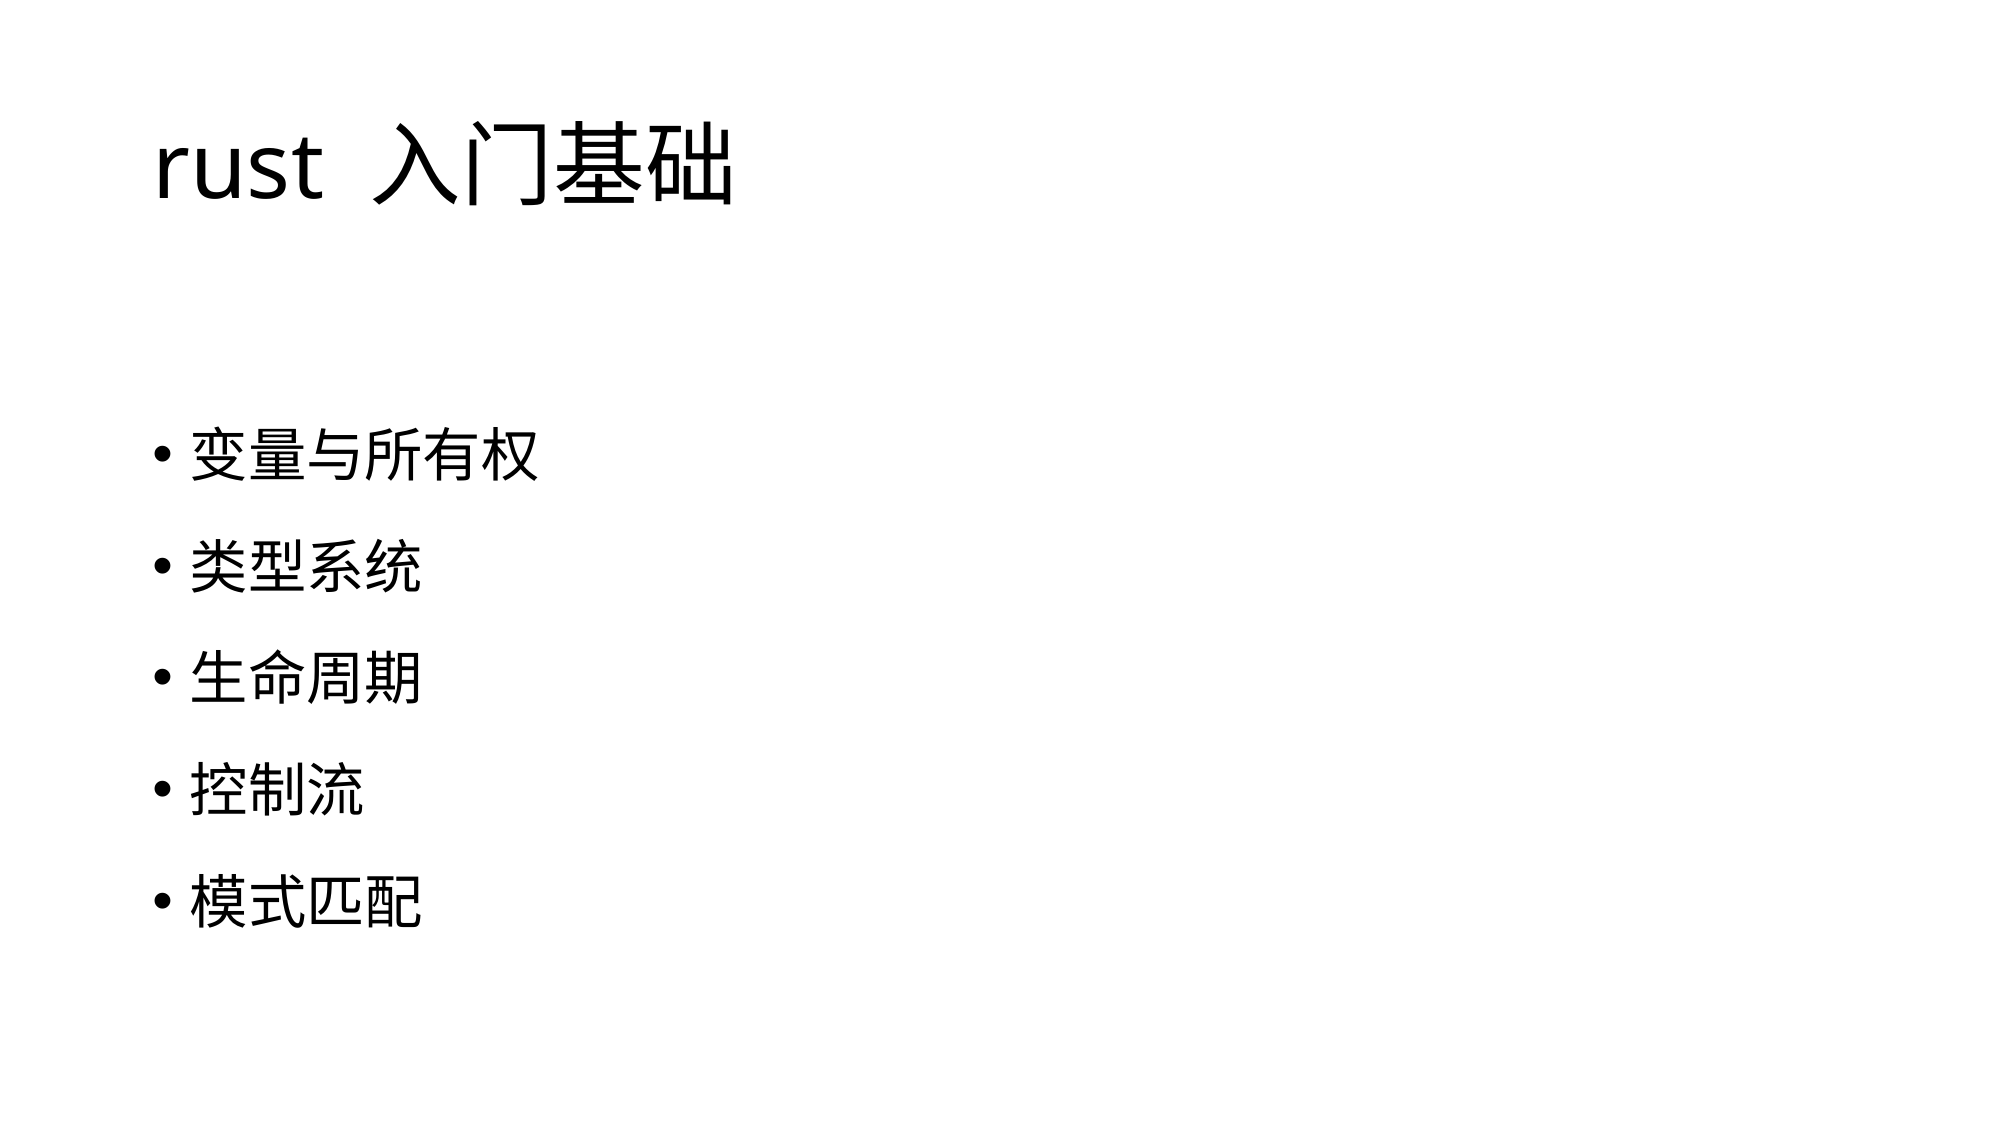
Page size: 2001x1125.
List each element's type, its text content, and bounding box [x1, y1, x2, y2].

title rust 入门基础 [137, 59, 1863, 278]
list 变量与所有权 类型系统 生命周期 控制流 模式匹配 [137, 299, 1863, 1014]
